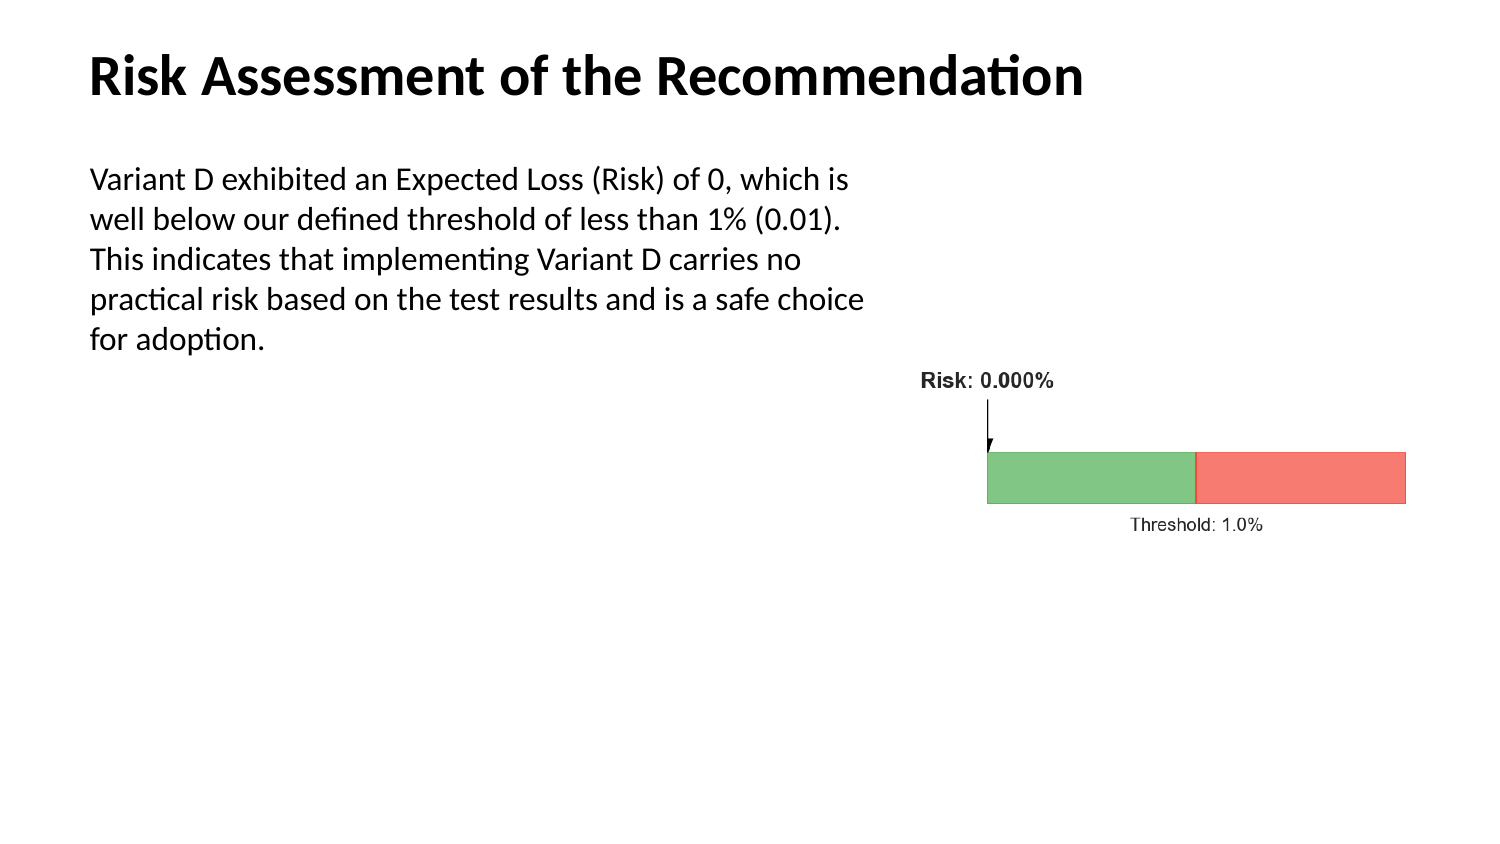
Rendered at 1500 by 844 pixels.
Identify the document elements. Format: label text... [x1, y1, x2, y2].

text_box Variant D exhibited an Expected Loss (Risk) of 0, which is well below our defined threshold of less than 1% (0.01). This indicates that implementing Variant D carries no practical risk based on the test results and is a safe choice for adoption. [74, 149, 900, 365]
text_box Risk Assessment of the Recommendation [74, 30, 1425, 115]
picture [899, 224, 1426, 554]
